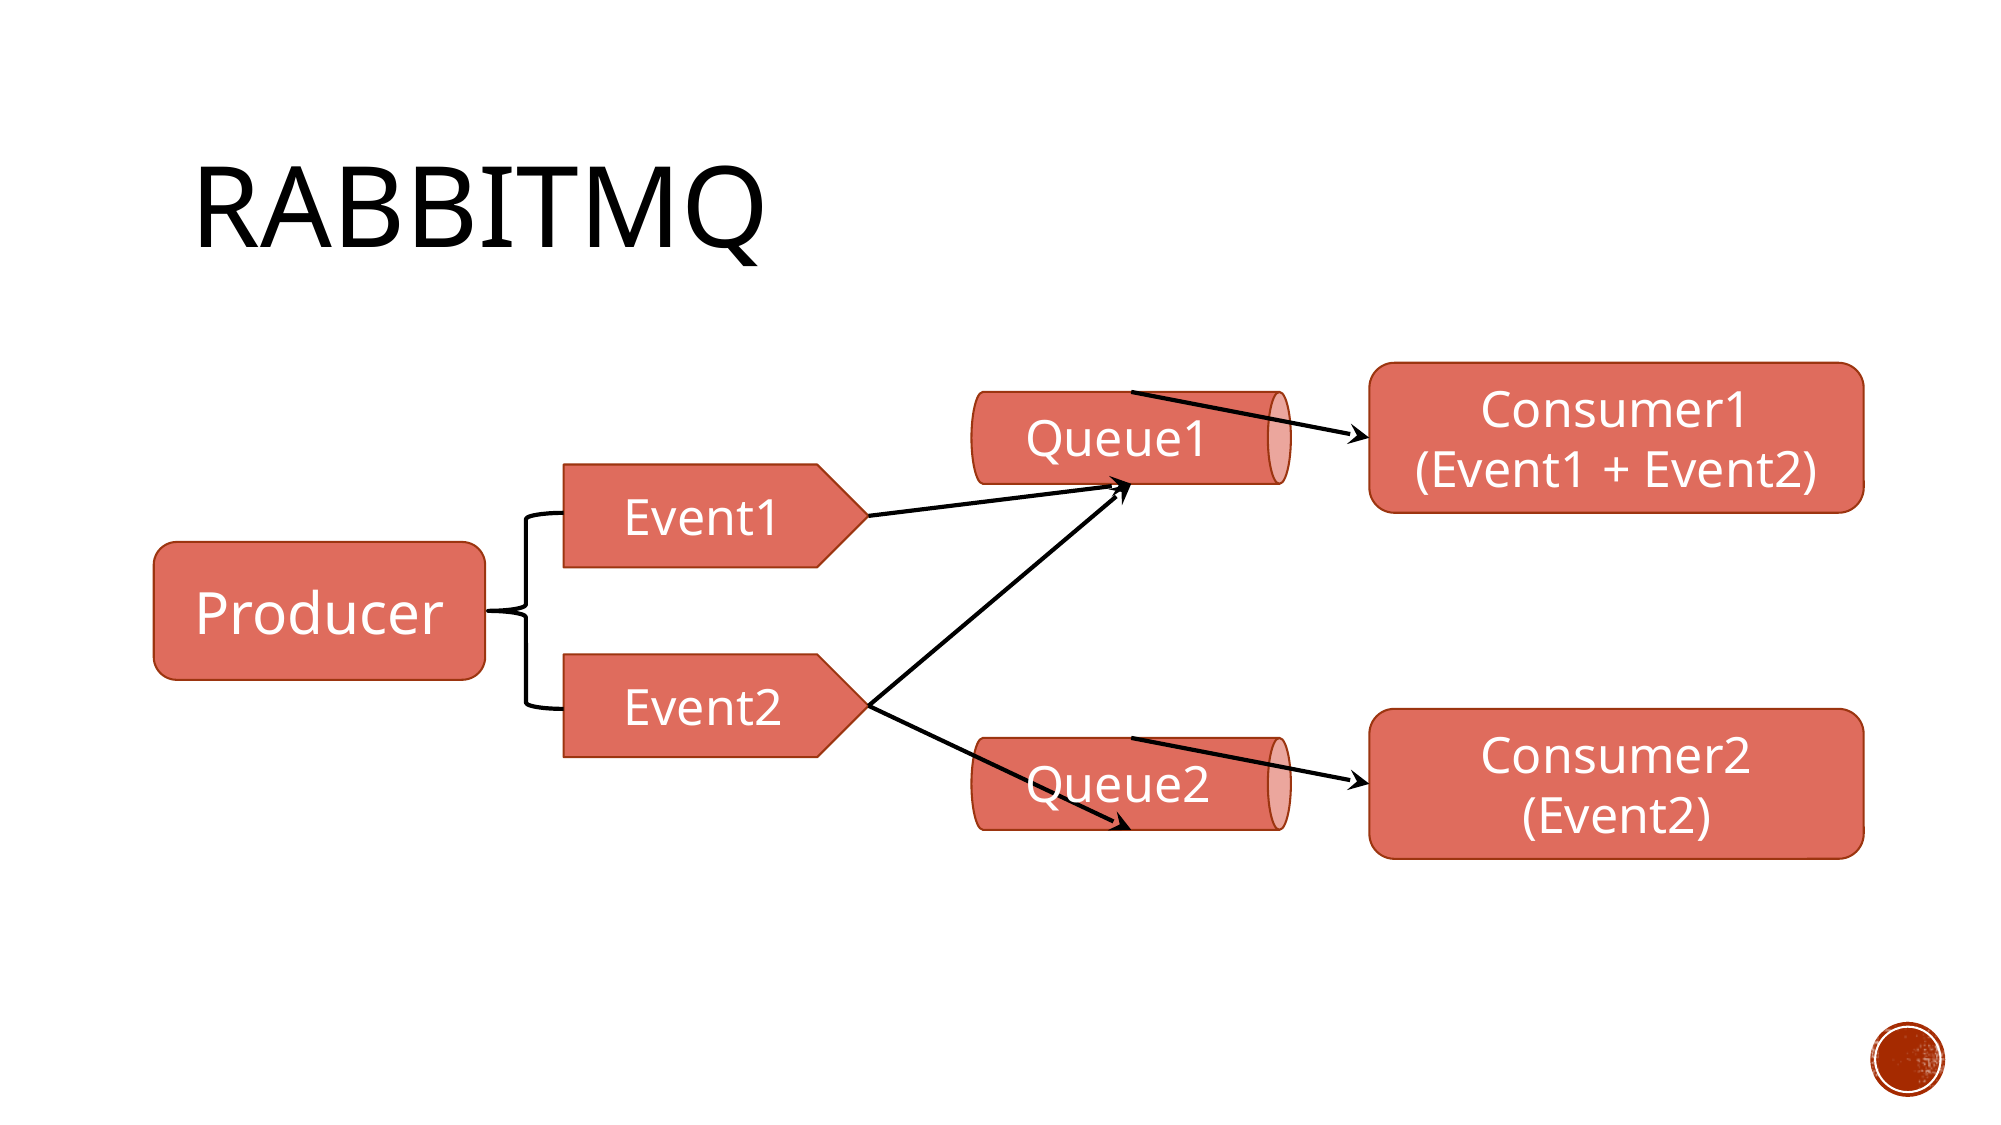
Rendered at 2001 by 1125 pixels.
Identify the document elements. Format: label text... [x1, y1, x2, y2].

text_box [970, 758, 1119, 831]
text_box [970, 390, 1292, 485]
title RabbitMQ [175, 79, 1826, 344]
text_box Queue2 [1010, 745, 1252, 820]
text_box Consumer1 (Event1 + Event2) [1368, 361, 1865, 514]
text_box Queue1 [1010, 399, 1252, 474]
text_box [870, 440, 969, 704]
text_box [973, 736, 1151, 769]
text_box Event2 [562, 653, 868, 759]
text_box Consumer2 (Event2) [1368, 707, 1865, 860]
text_box [487, 512, 564, 710]
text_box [871, 709, 969, 782]
text_box [1122, 764, 1292, 831]
text_box Event1 [562, 463, 868, 569]
text_box Producer [152, 540, 487, 681]
text_box [1138, 736, 1292, 766]
